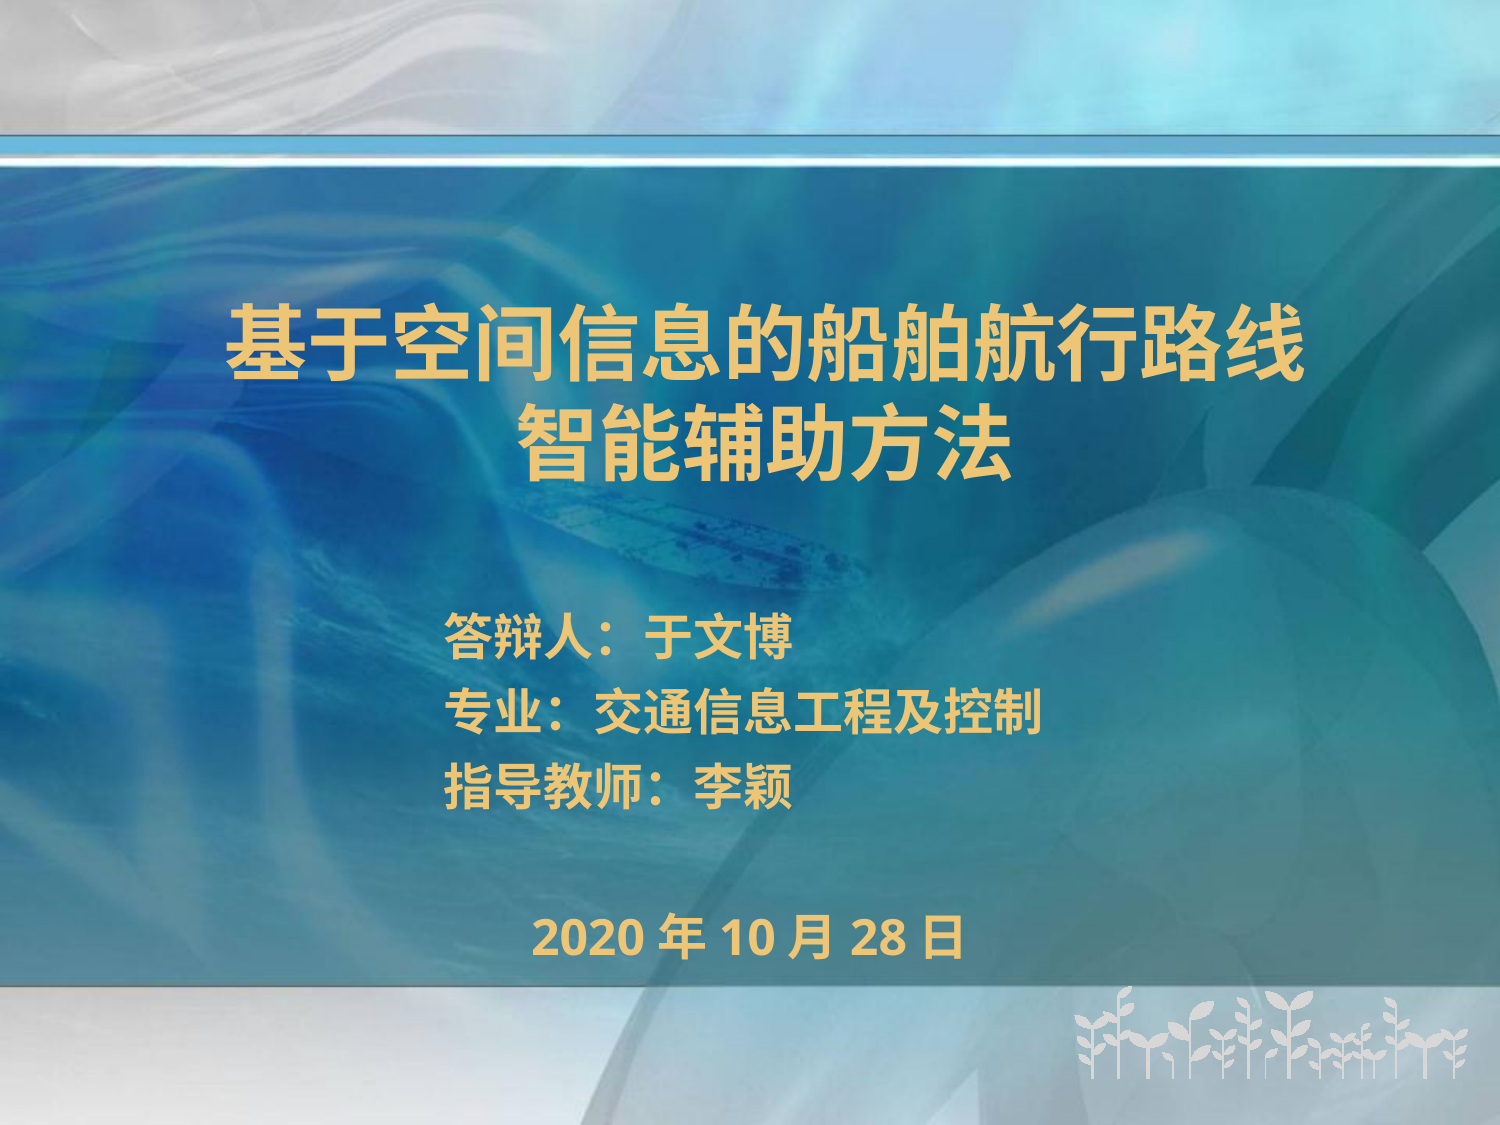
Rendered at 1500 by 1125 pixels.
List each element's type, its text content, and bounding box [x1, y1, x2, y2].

picture [0, 0, 1500, 1125]
title 基于空间信息的船舶航行路线 智能辅助方法 [147, 255, 1384, 528]
text_box 答辩人：于文博 专业：交通信息工程及控制 指导教师：李颖 [428, 567, 1072, 839]
text_box 2020年10月28日 [478, 869, 1022, 986]
